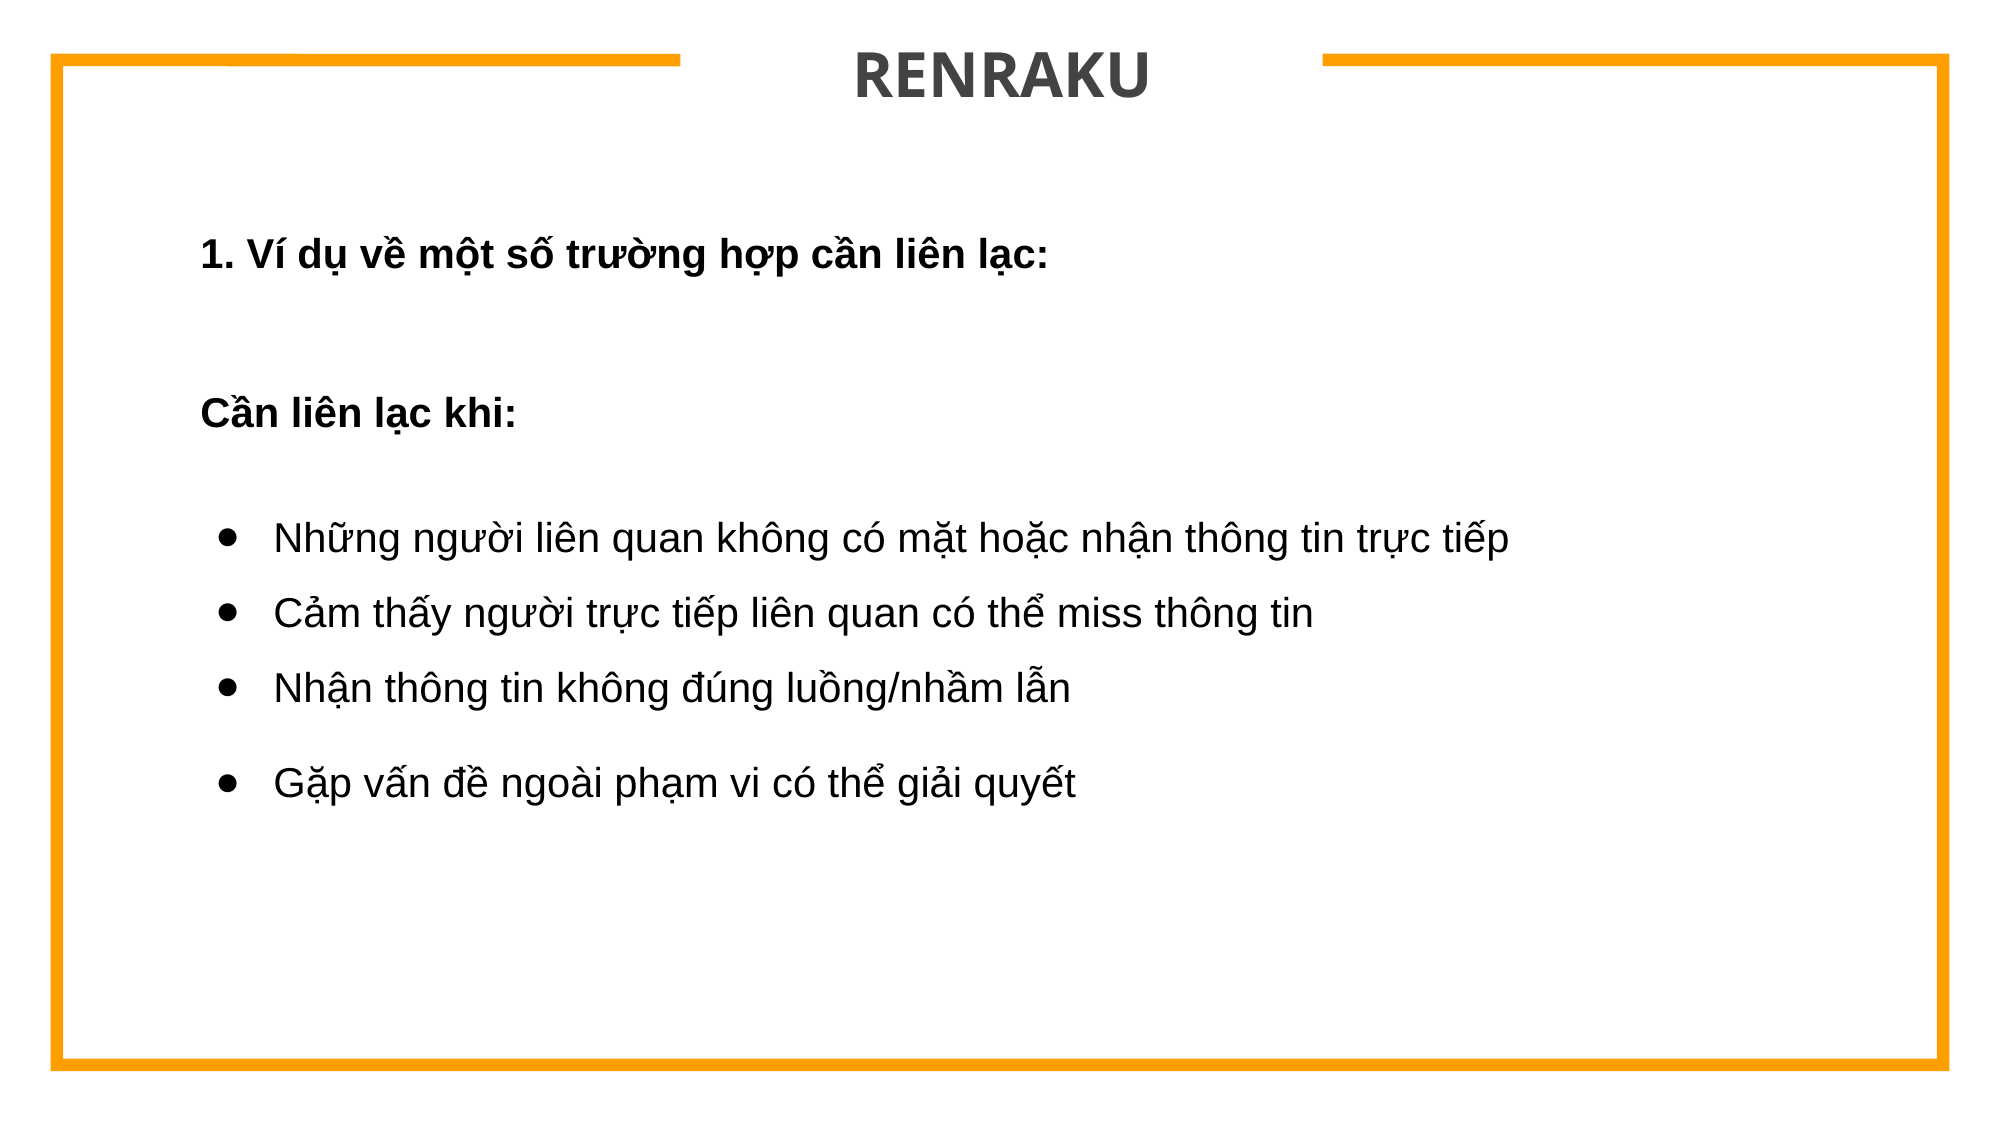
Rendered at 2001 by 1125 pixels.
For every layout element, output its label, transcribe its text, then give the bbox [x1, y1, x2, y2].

text_box Cần liên lạc khi: Những người liên quan không có mặt hoặc nhận thông tin trực tiếp Cảm thấy người trực tiếp liên quan có thể miss thông tin Nhận thông tin không đúng luồng/nhầm lẫn Gặp vấn đề ngoài phạm vi có thể giải quyết [198, 360, 1798, 807]
text_box 1. Ví dụ về một số trường hợp cần liên lạc: [198, 224, 1052, 277]
title RENRAKU [709, 32, 1294, 223]
